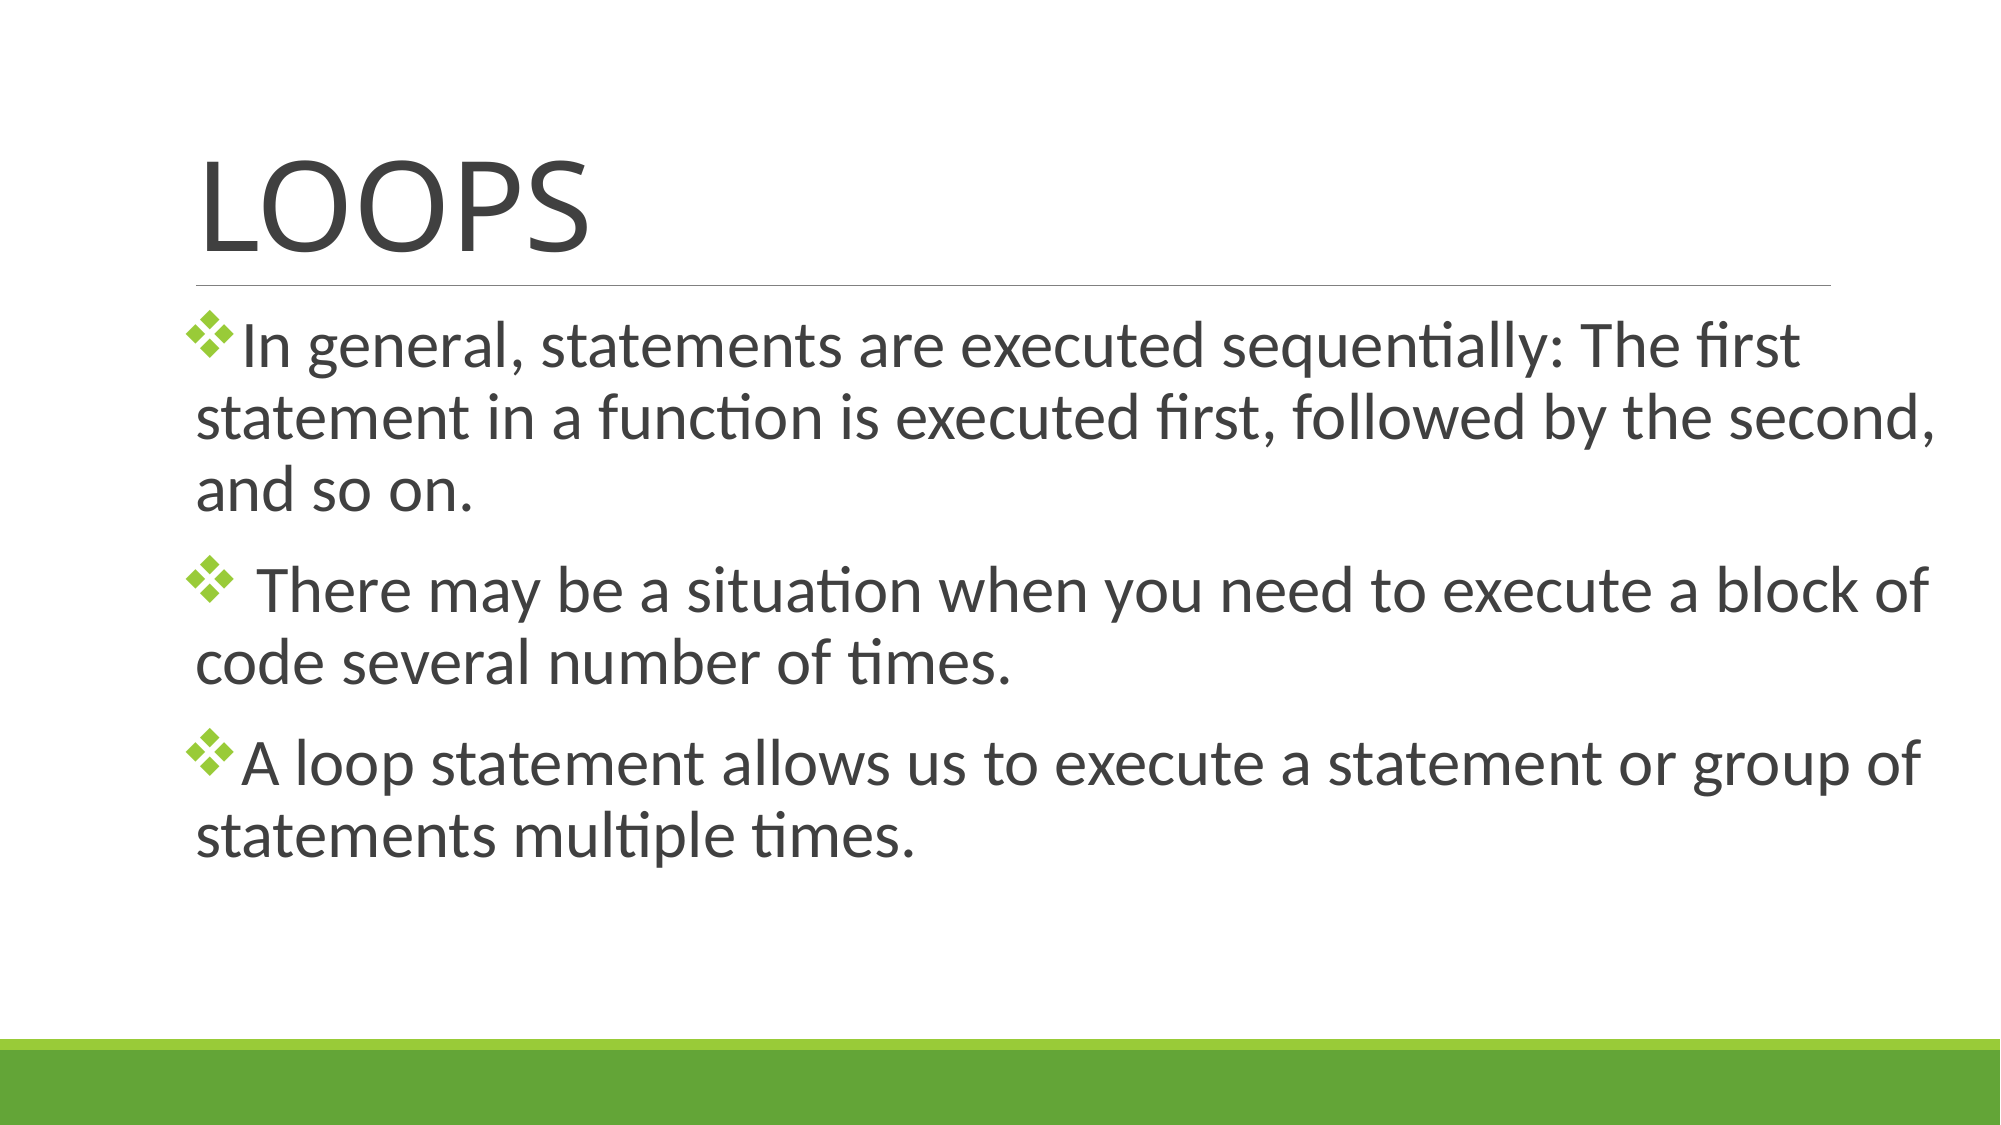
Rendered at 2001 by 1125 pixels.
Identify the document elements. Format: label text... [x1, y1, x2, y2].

title LOOPS [180, 47, 1830, 285]
list In general, statements are executed sequentially: The first statement in a function is executed first, followed by the second, and so on. There may be a situation when you need to execute a block of code several number of times. A loop statement allows us to execute a statement or group of statements multiple times. [180, 302, 1961, 1035]
